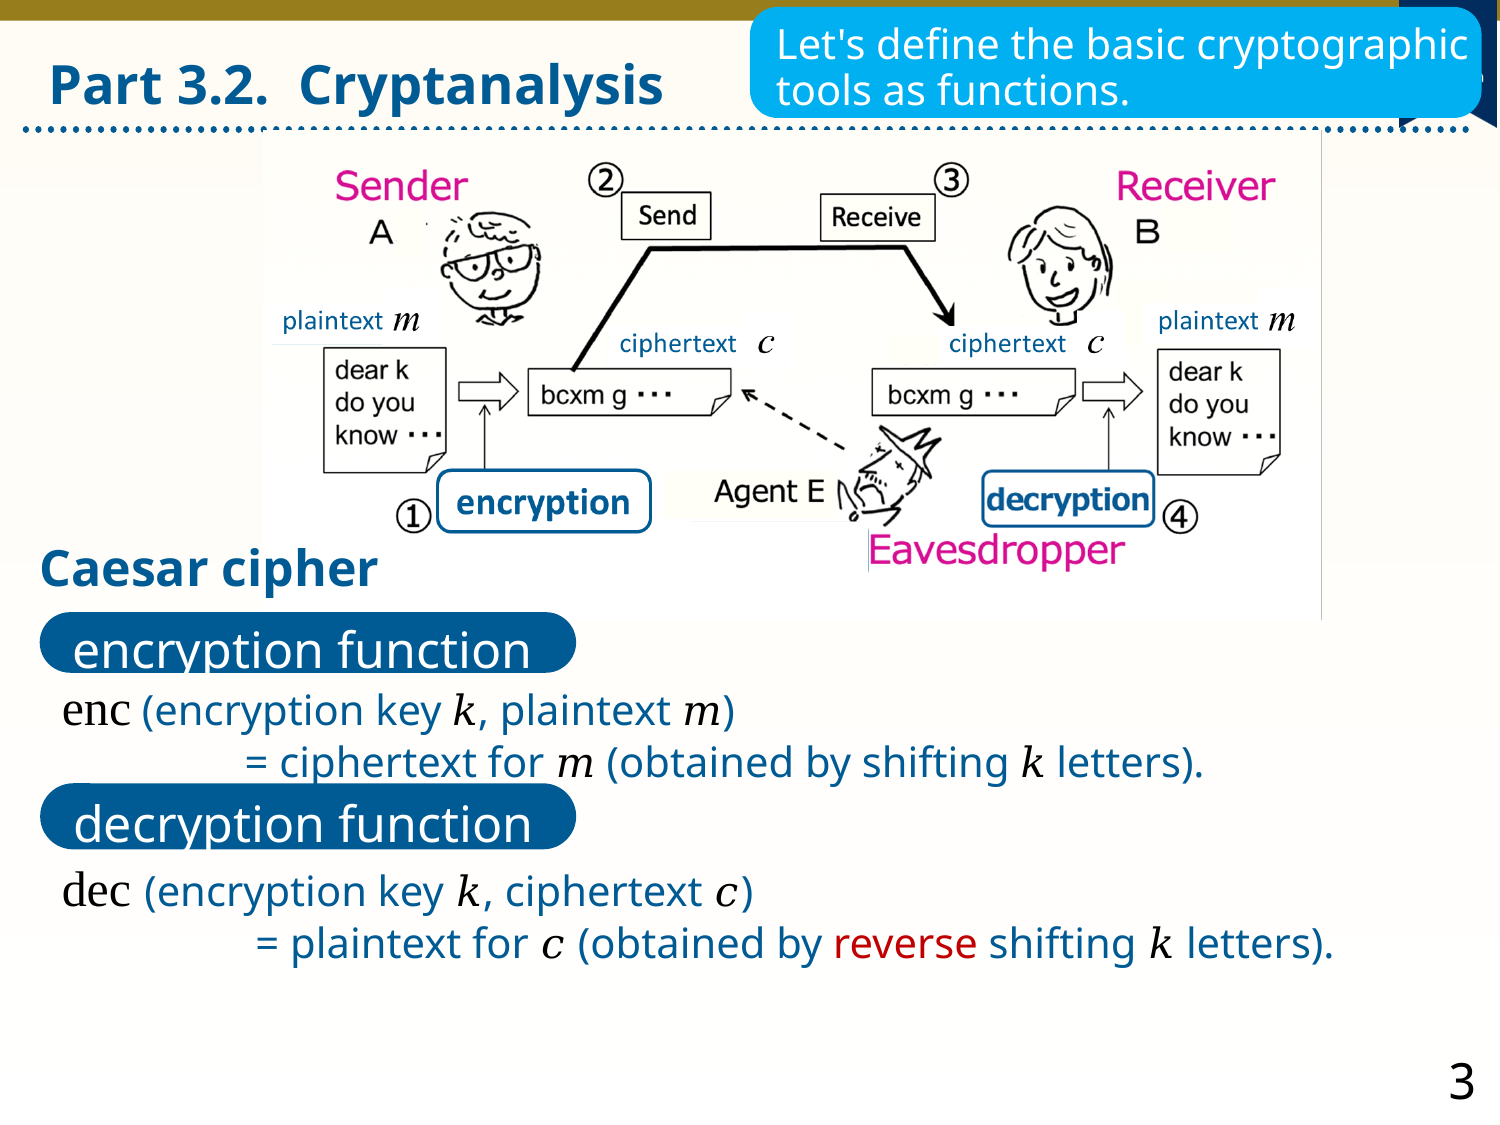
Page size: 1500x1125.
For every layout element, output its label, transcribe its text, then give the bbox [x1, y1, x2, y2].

text_box decryption function [39, 782, 578, 851]
picture [263, 130, 1330, 620]
text_box enc (encryption key 𝑘, plaintext 𝑚) = ciphertext for 𝑚 (obtained by shifting 𝑘 letters). [61, 675, 1500, 786]
picture [1399, 0, 1497, 128]
text_box Let's define the basic cryptographic tools as functions. [748, 5, 1483, 120]
text_box encryption function [38, 611, 578, 674]
text_box dec (encryption key 𝑘, ciphertext 𝑐) = plaintext for 𝑐 (obtained by reverse shifting 𝑘 letters). [61, 856, 1482, 967]
text_box Caesar cipher [39, 536, 263, 597]
text_box Part 3.2. Cryptanalysis [48, 50, 767, 122]
